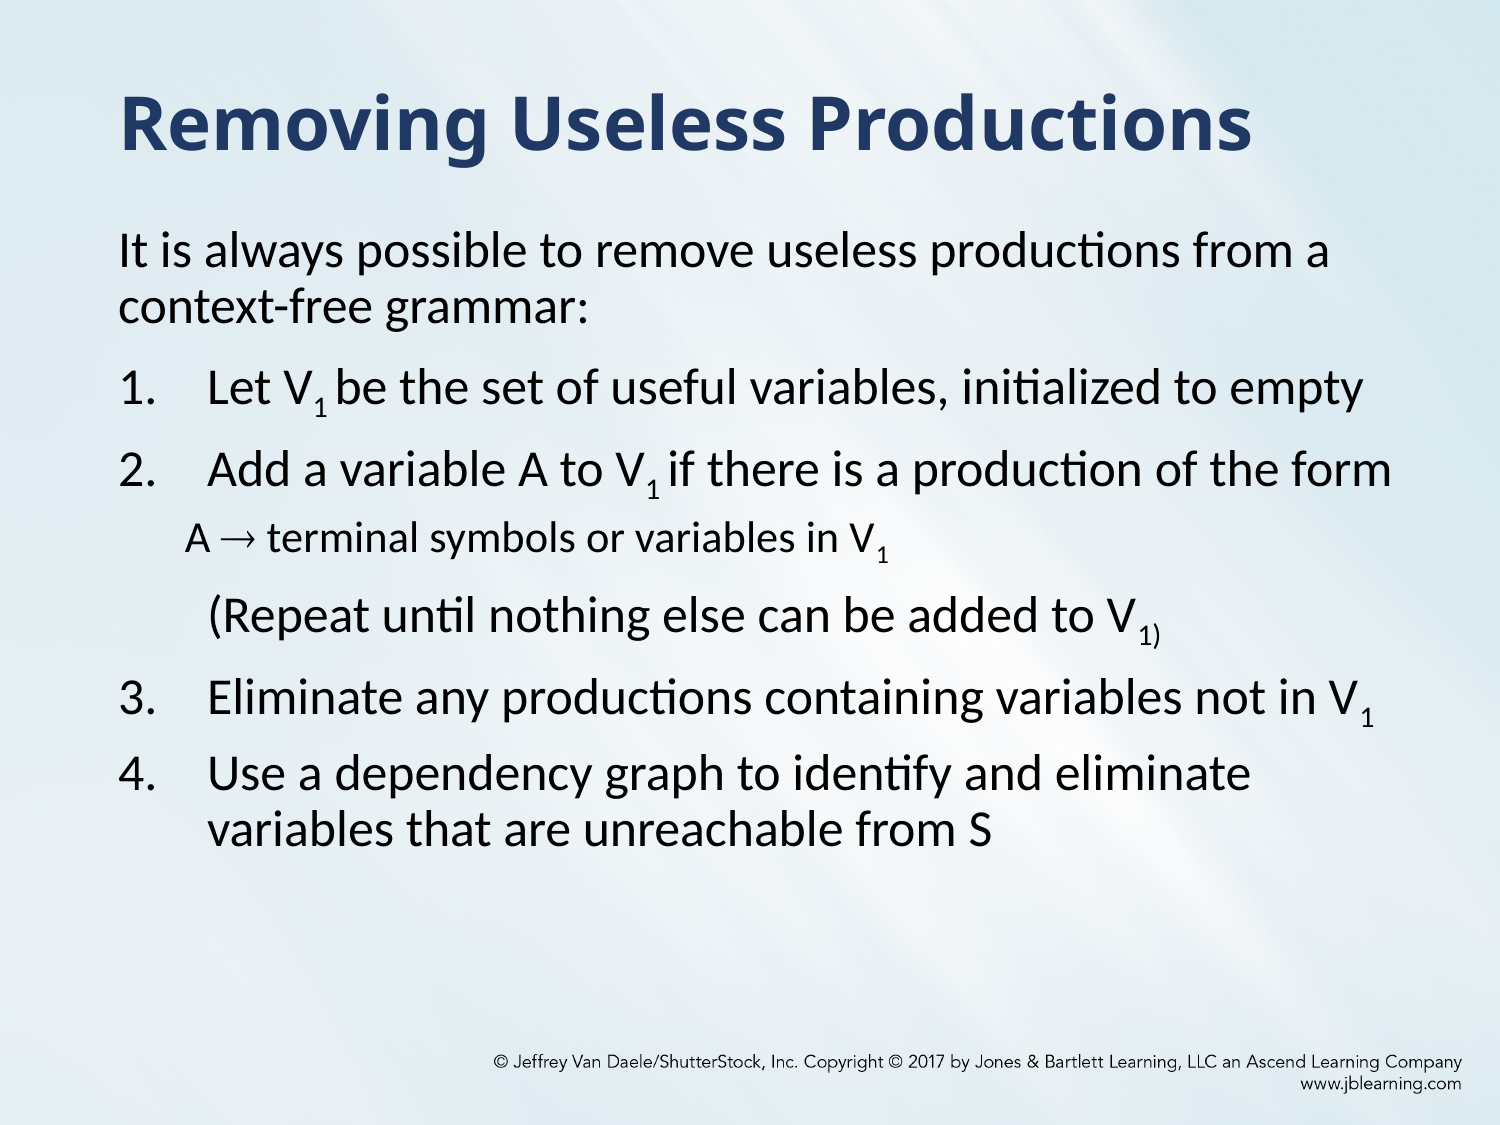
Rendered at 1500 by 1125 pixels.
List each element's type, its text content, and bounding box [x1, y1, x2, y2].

picture [0, 0, 1500, 1125]
list It is always possible to remove useless productions from a context-free grammar: Let V1 be the set of useful variables, initialized to empty Add a variable A to V1 if there is a production of the form A  terminal symbols or variables in V1 (Repeat until nothing else can be added to V1) Eliminate any productions containing variables not in V1 Use a dependency graph to identify and eliminate variables that are unreachable from S [103, 215, 1414, 1014]
title Removing Useless Productions [103, 59, 1429, 194]
